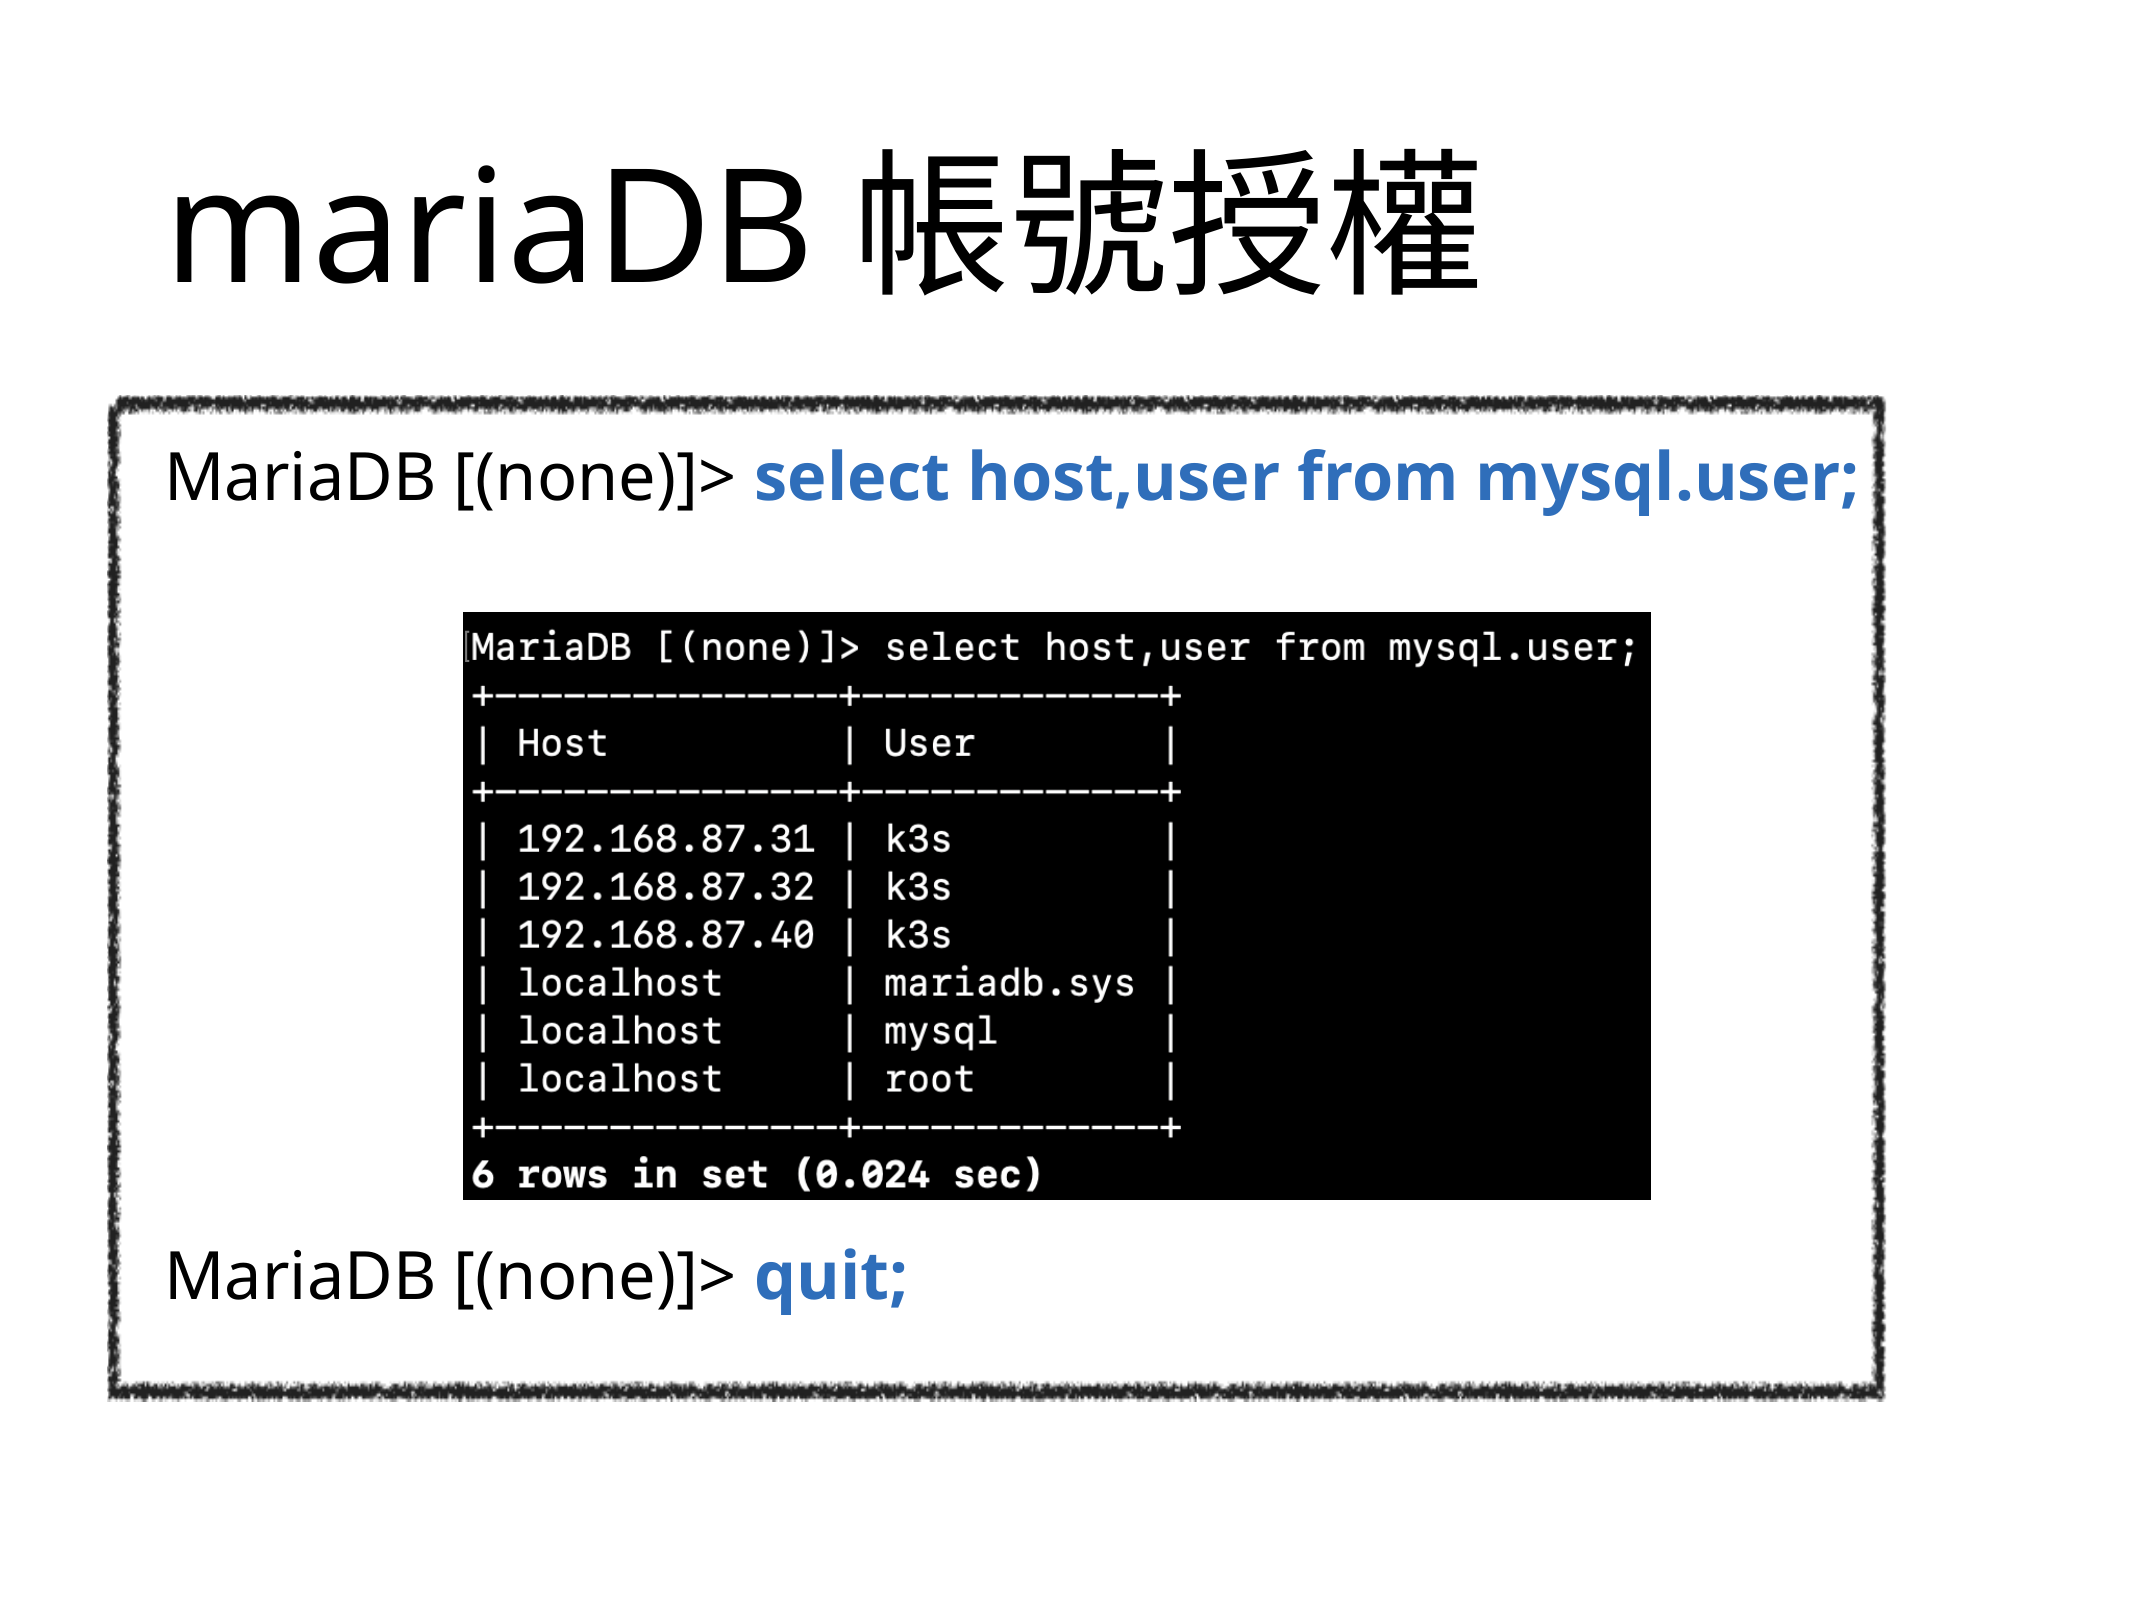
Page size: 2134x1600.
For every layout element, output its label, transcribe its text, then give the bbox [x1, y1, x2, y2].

title mariaDB帳號授權 [155, 41, 1978, 397]
picture [107, 395, 1888, 1402]
list MariaDB [(none)]> select host,user from mysql.user; MariaDB [(none)]> quit; [155, 424, 1978, 1457]
